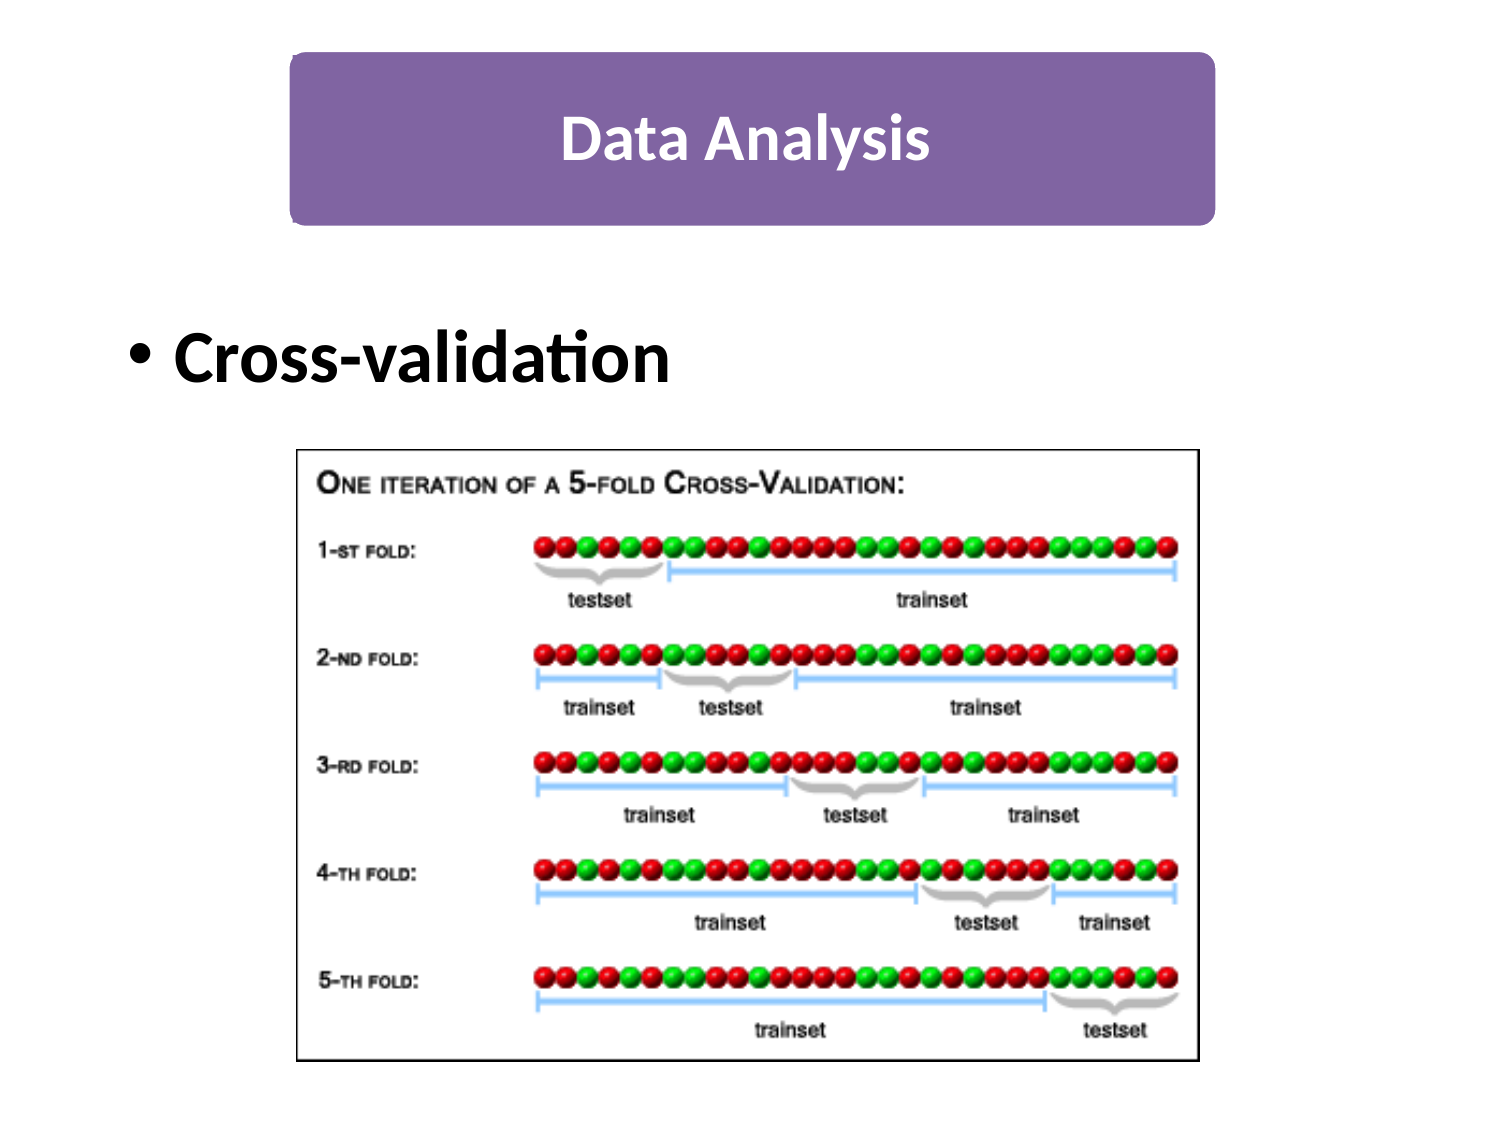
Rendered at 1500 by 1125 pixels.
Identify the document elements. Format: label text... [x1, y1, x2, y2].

text_box Cross-validation [112, 299, 1425, 405]
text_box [287, 49, 1218, 229]
picture [296, 449, 1201, 1062]
